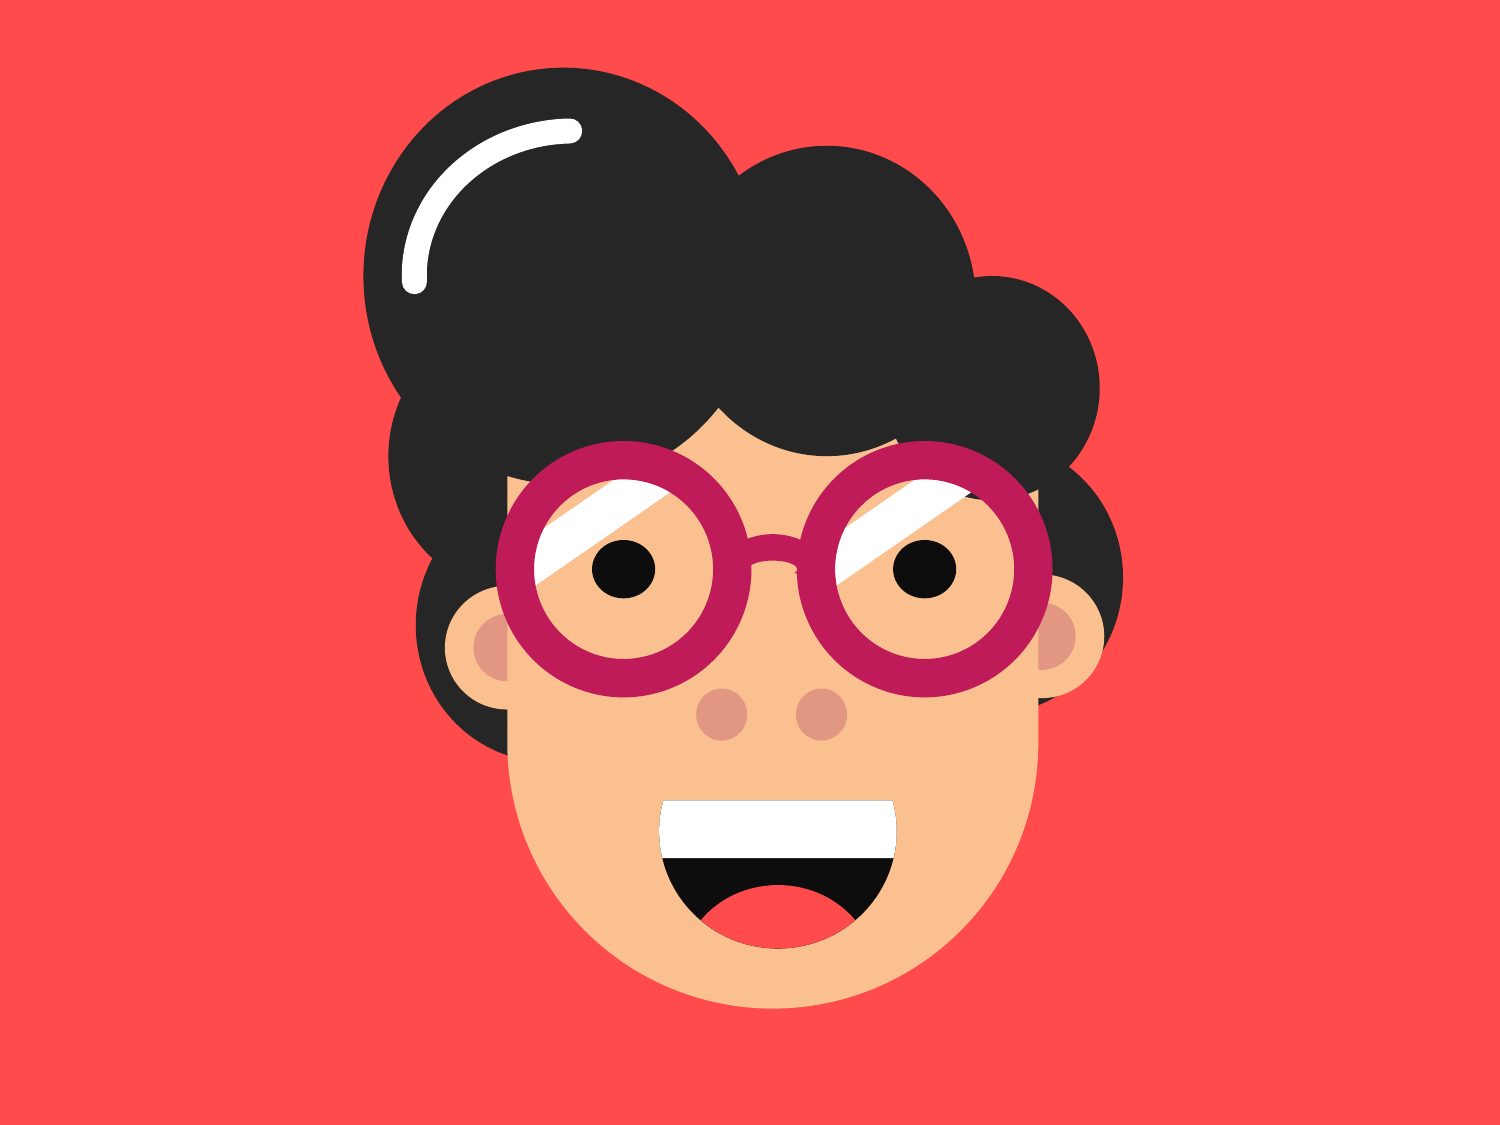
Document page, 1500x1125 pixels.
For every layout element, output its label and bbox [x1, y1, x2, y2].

text_box [363, 67, 1124, 1009]
